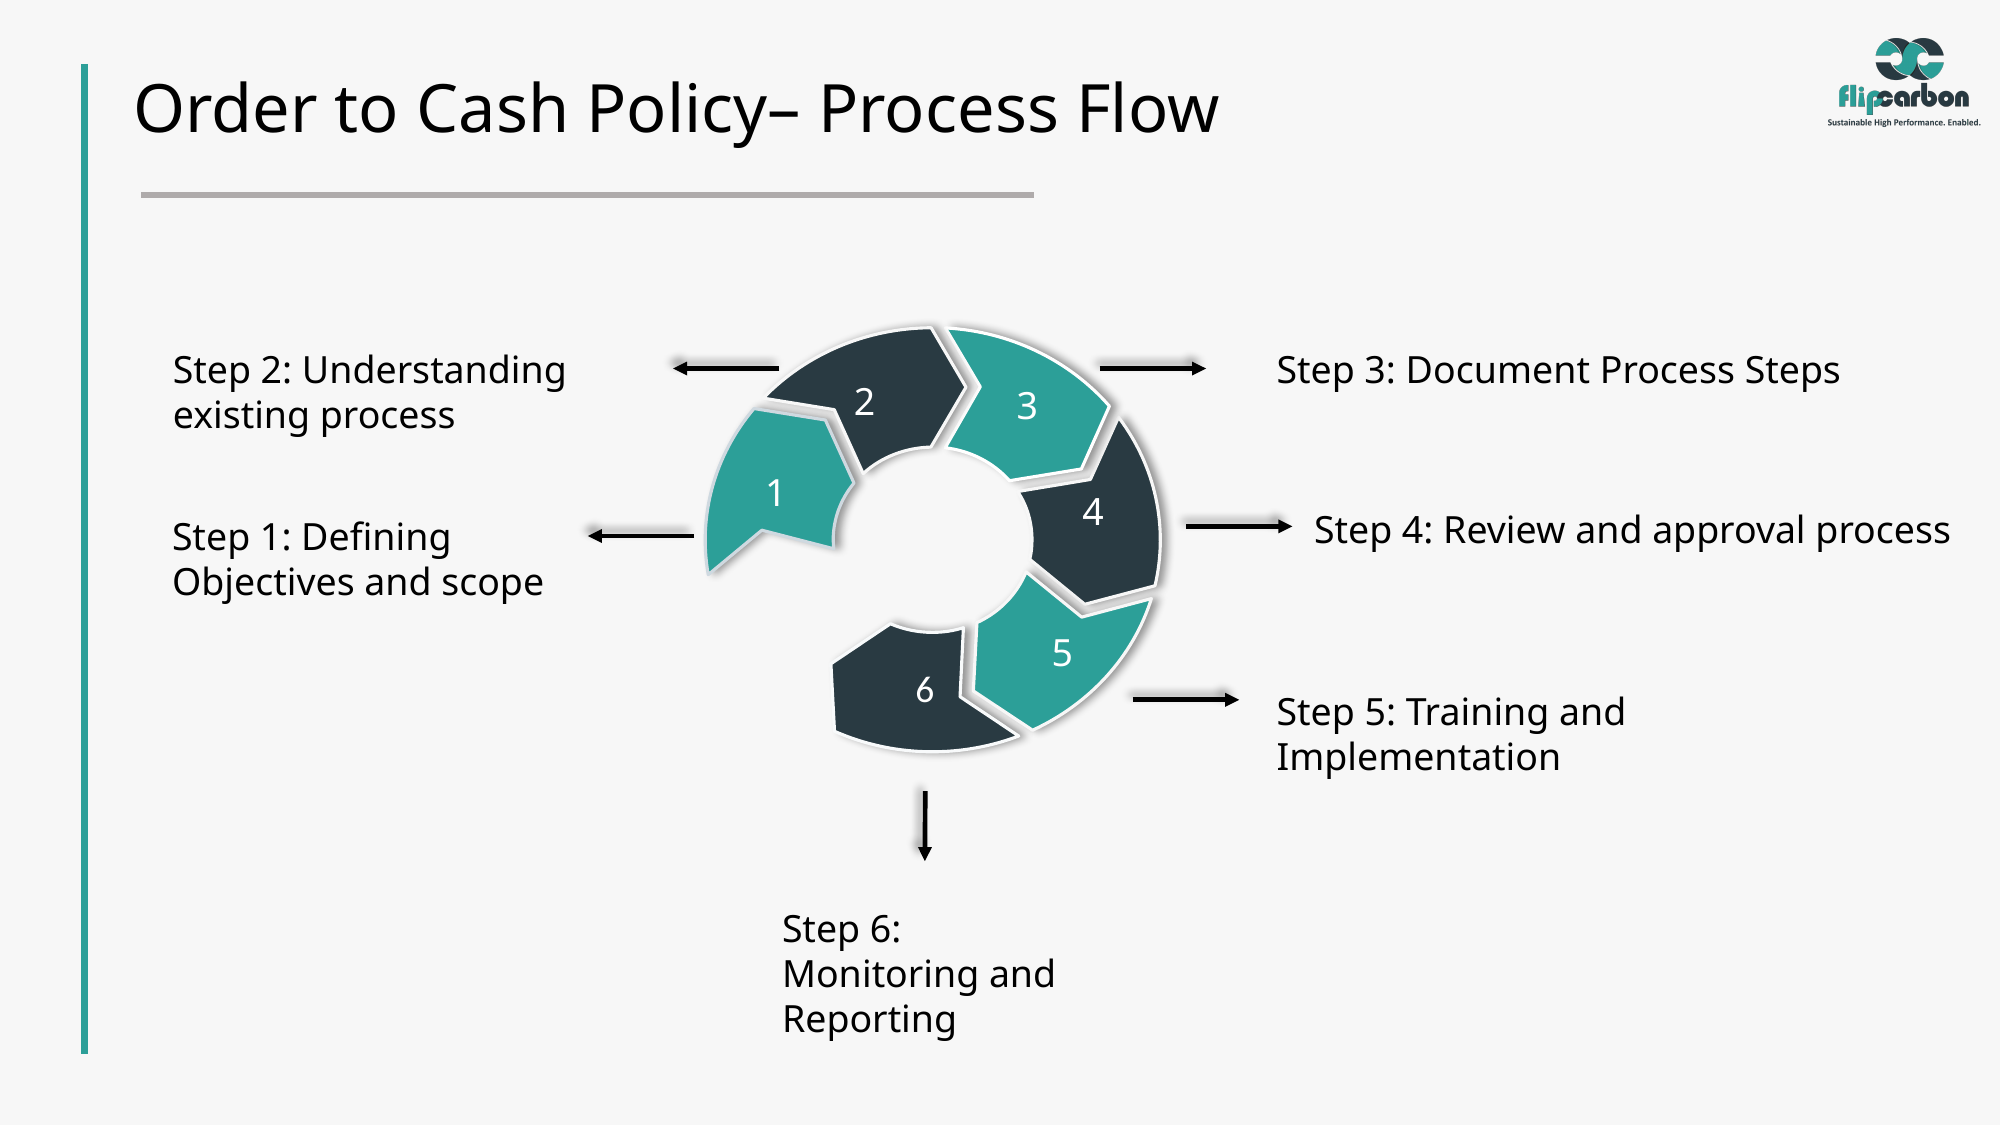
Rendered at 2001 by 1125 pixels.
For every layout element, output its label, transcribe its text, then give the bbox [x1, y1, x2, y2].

text_box Step 1: Defining Objectives and scope [157, 505, 619, 611]
text_box Step 6: Monitoring and Reporting [767, 897, 1110, 1048]
text_box Step 3: Document Process Steps [1261, 338, 1866, 398]
text_box Step 5: Training and Implementation [1261, 680, 1819, 785]
picture [1809, 16, 2000, 152]
text_box Order to Cash Policy– Process Flow [118, 60, 1579, 213]
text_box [697, 327, 1169, 752]
text_box Step 2: Understanding existing process [158, 338, 620, 443]
text_box Step 4: Review and approval process [1299, 499, 2000, 559]
